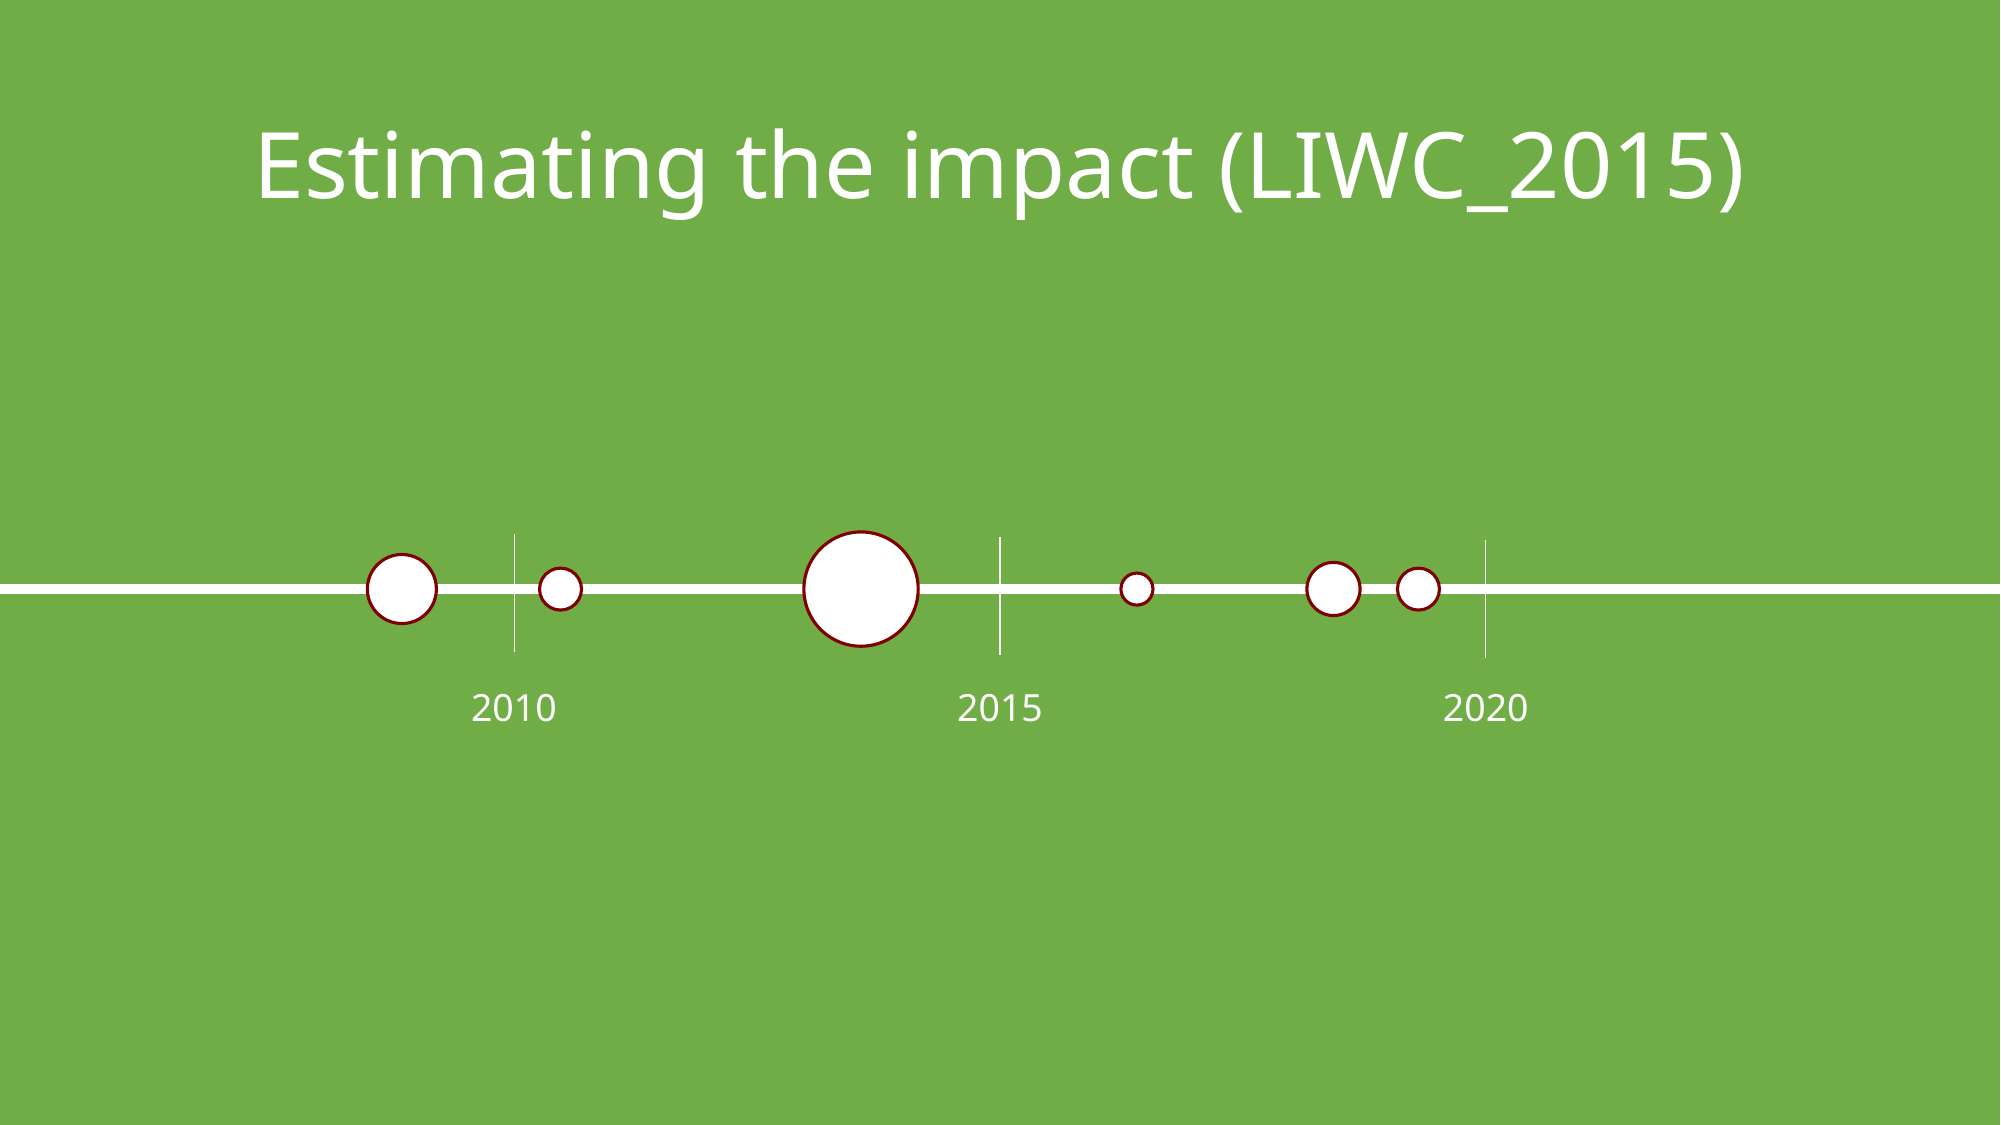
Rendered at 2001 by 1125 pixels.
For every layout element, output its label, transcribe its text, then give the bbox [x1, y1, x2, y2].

text_box [1395, 566, 1442, 589]
text_box [365, 552, 438, 589]
text_box [802, 590, 920, 648]
text_box [1119, 590, 1155, 607]
text_box [538, 590, 583, 612]
text_box [1396, 590, 1441, 612]
text_box 2020 [1428, 676, 1544, 737]
text_box [802, 530, 920, 589]
text_box 2010 [456, 676, 572, 737]
text_box [1305, 560, 1362, 589]
text_box [1305, 590, 1362, 618]
text_box [537, 566, 584, 589]
text_box [1119, 571, 1155, 589]
text_box [365, 590, 438, 626]
title Estimating the impact (LIWC_2015) [137, 59, 1863, 278]
text_box 2015 [942, 676, 1058, 737]
